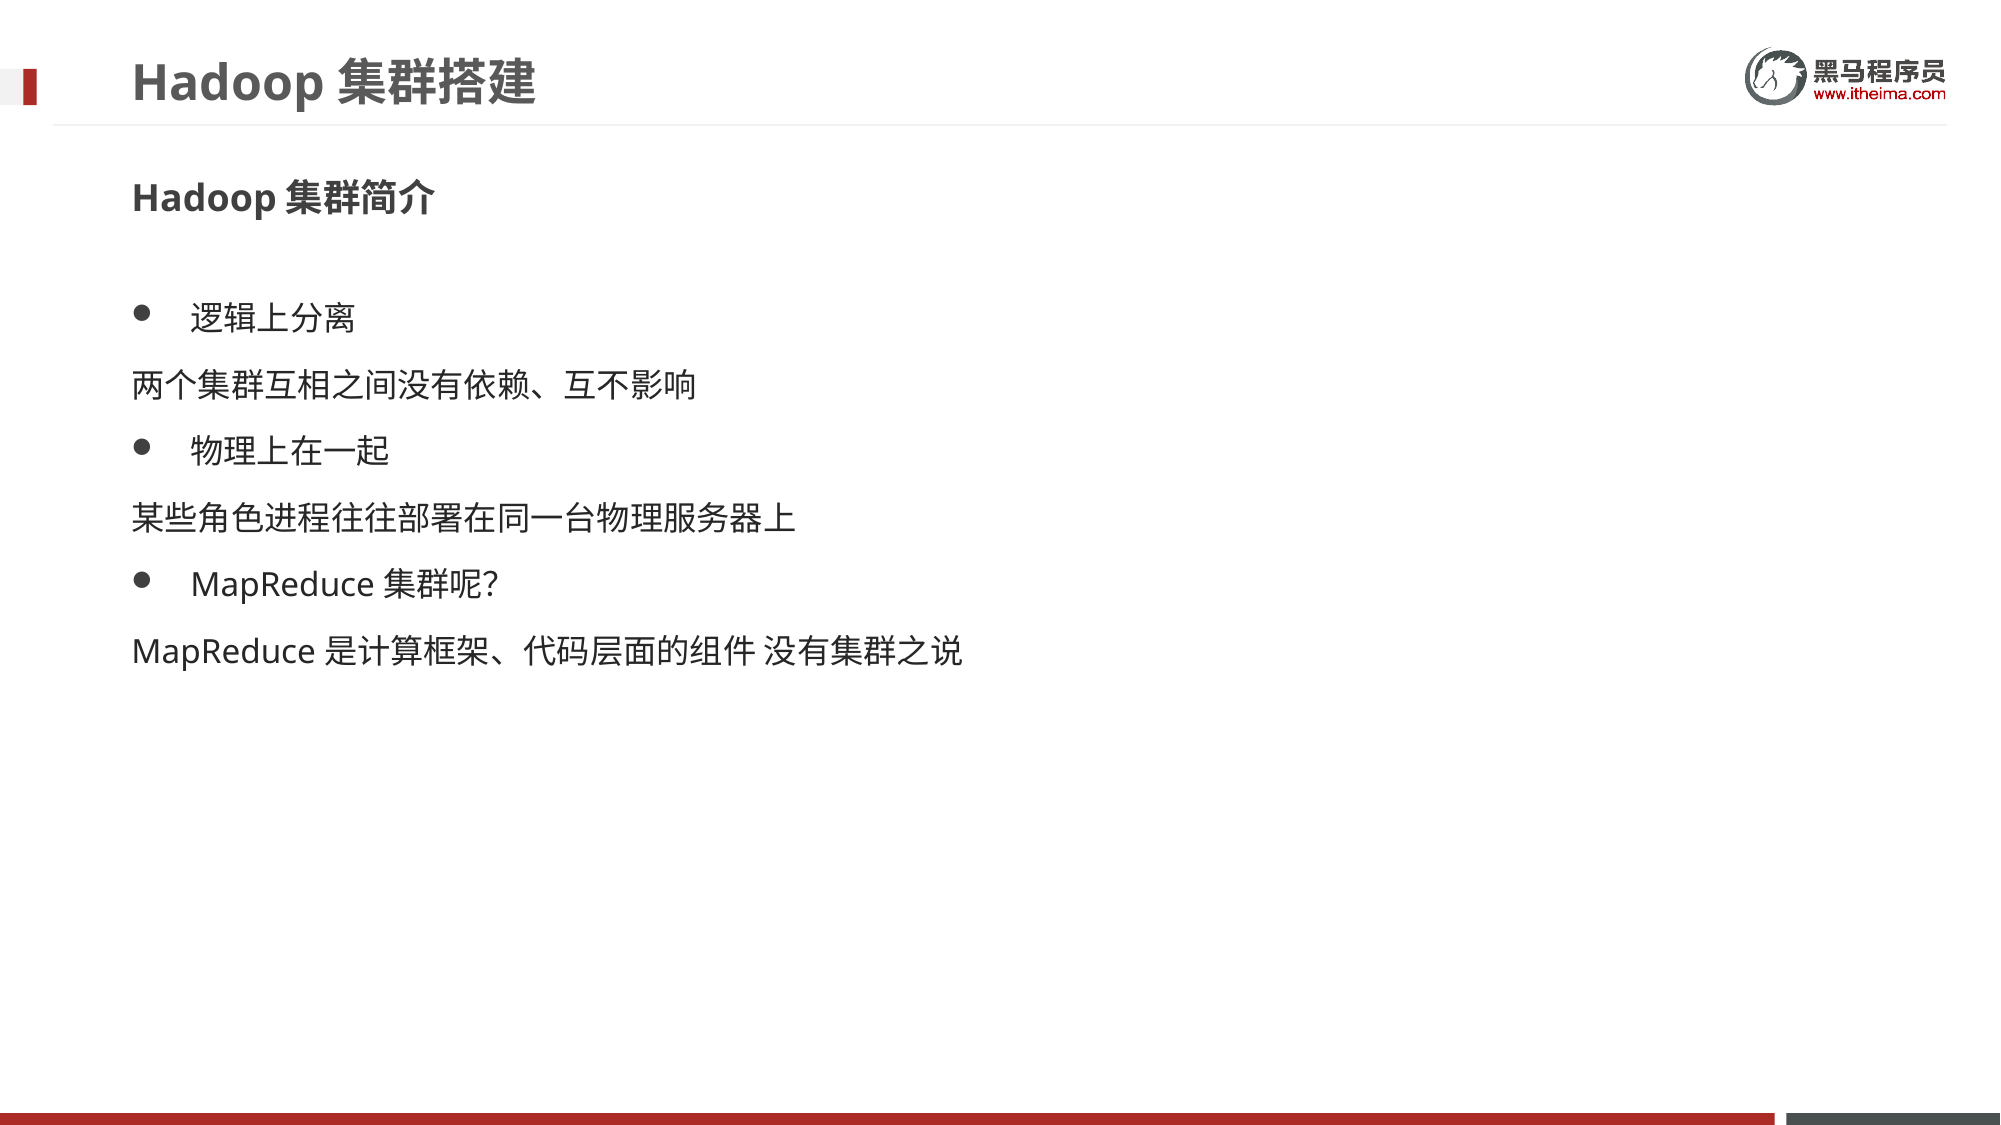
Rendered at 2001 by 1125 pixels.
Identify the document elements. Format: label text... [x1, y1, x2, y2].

list 逻辑上分离 两个集群互相之间没有依赖、互不影响 物理上在一起 某些角色进程往往部署在同一台物理服务器上 MapReduce集群呢？ MapReduce是计算框架、代码层面的组件 没有集群之说 [116, 270, 1880, 963]
picture [1744, 46, 1946, 106]
title Hadoop集群搭建 [116, 38, 1556, 124]
list Hadoop集群简介 [116, 154, 1880, 239]
